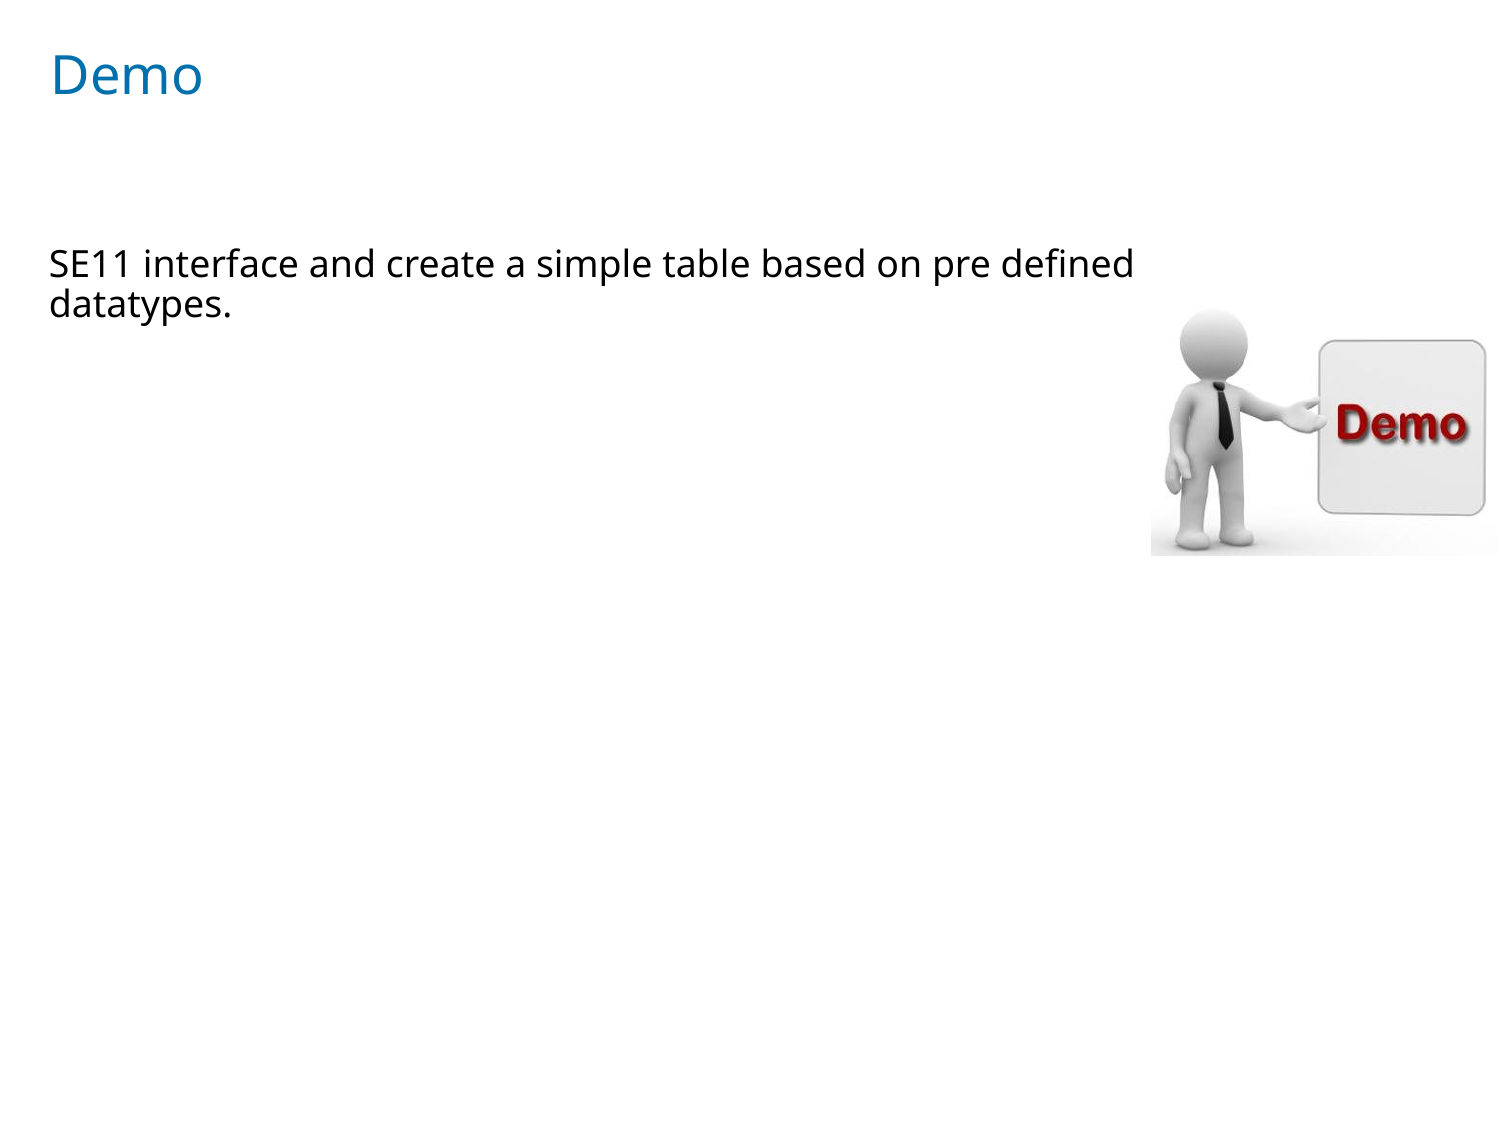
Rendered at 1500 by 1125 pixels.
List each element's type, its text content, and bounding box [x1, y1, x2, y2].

list SE11 interface and create a simple table based on pre defined datatypes. [48, 245, 1140, 1007]
title Demo [50, 42, 1447, 184]
picture [1151, 299, 1497, 556]
